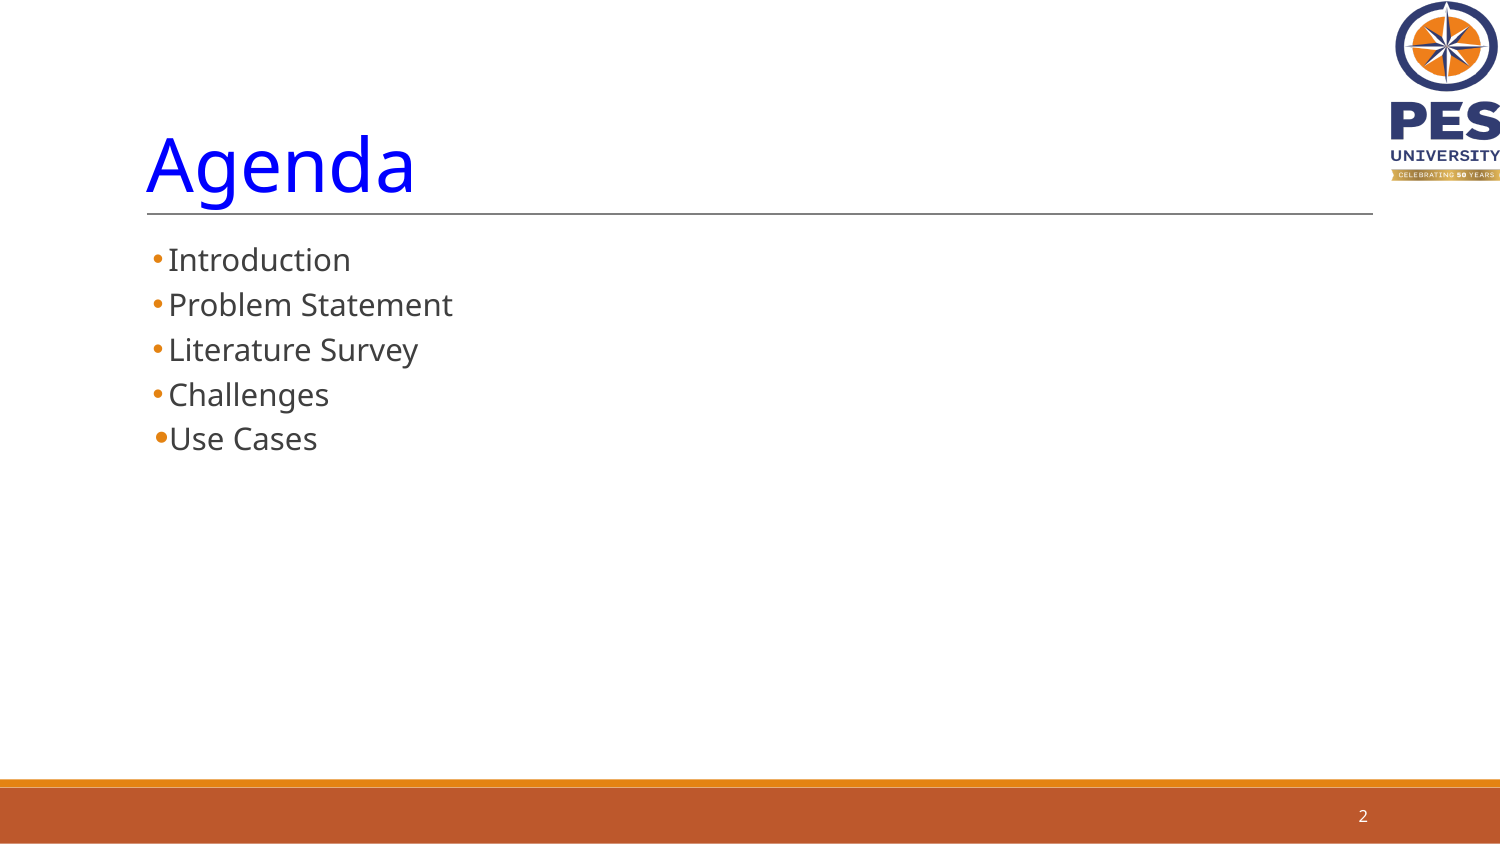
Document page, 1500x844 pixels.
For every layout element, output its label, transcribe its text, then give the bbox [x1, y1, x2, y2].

list Introduction Problem Statement Literature Survey Challenges Use Cases [135, 227, 1373, 723]
title Agenda [135, 35, 1373, 214]
picture [1391, 1, 1500, 181]
slide_number ‹#› [1218, 794, 1380, 840]
